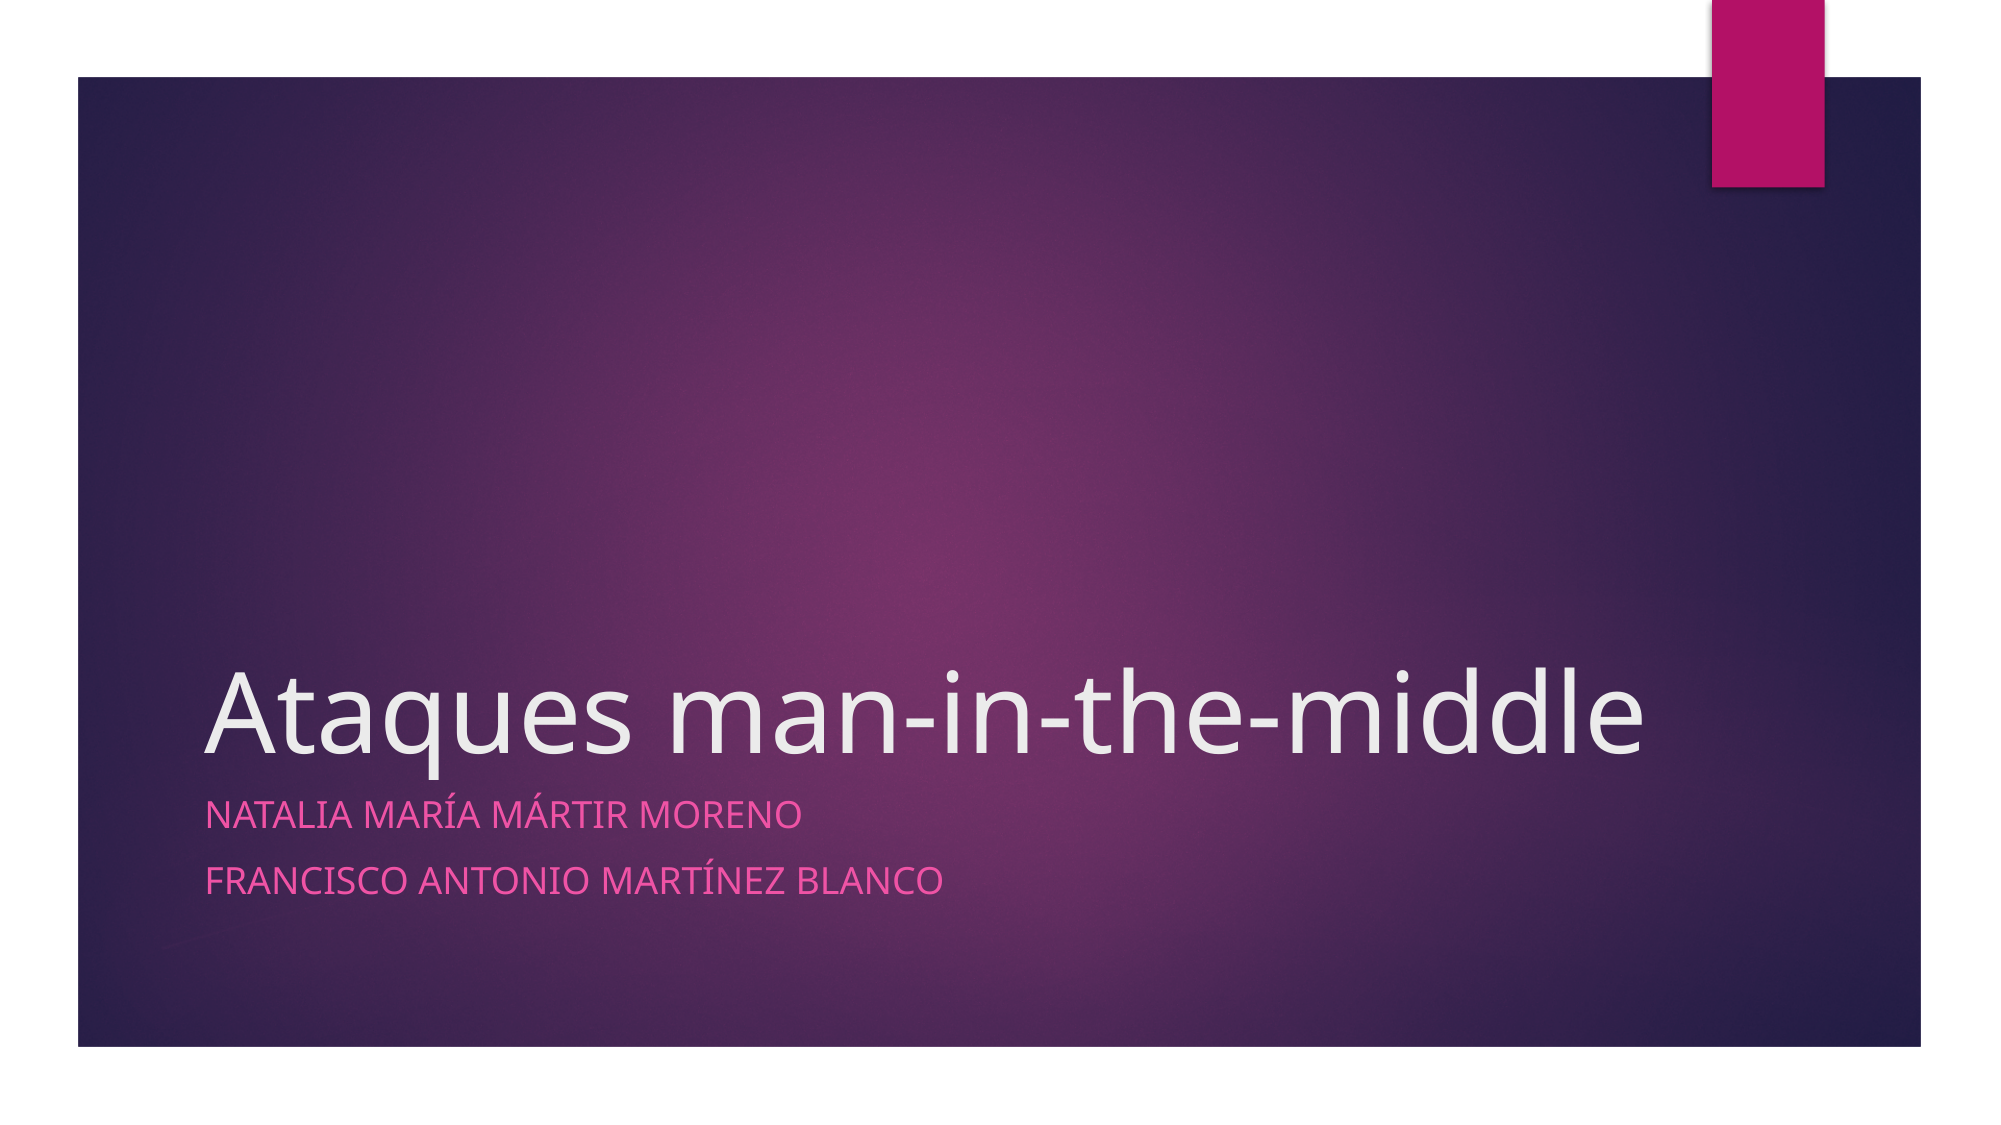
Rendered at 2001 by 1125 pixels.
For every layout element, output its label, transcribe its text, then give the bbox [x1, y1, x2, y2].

subtitle Natalia María Mártir Moreno Francisco Antonio Martínez Blanco [189, 783, 1638, 925]
title Ataques man-in-the-middle [189, 344, 1785, 784]
